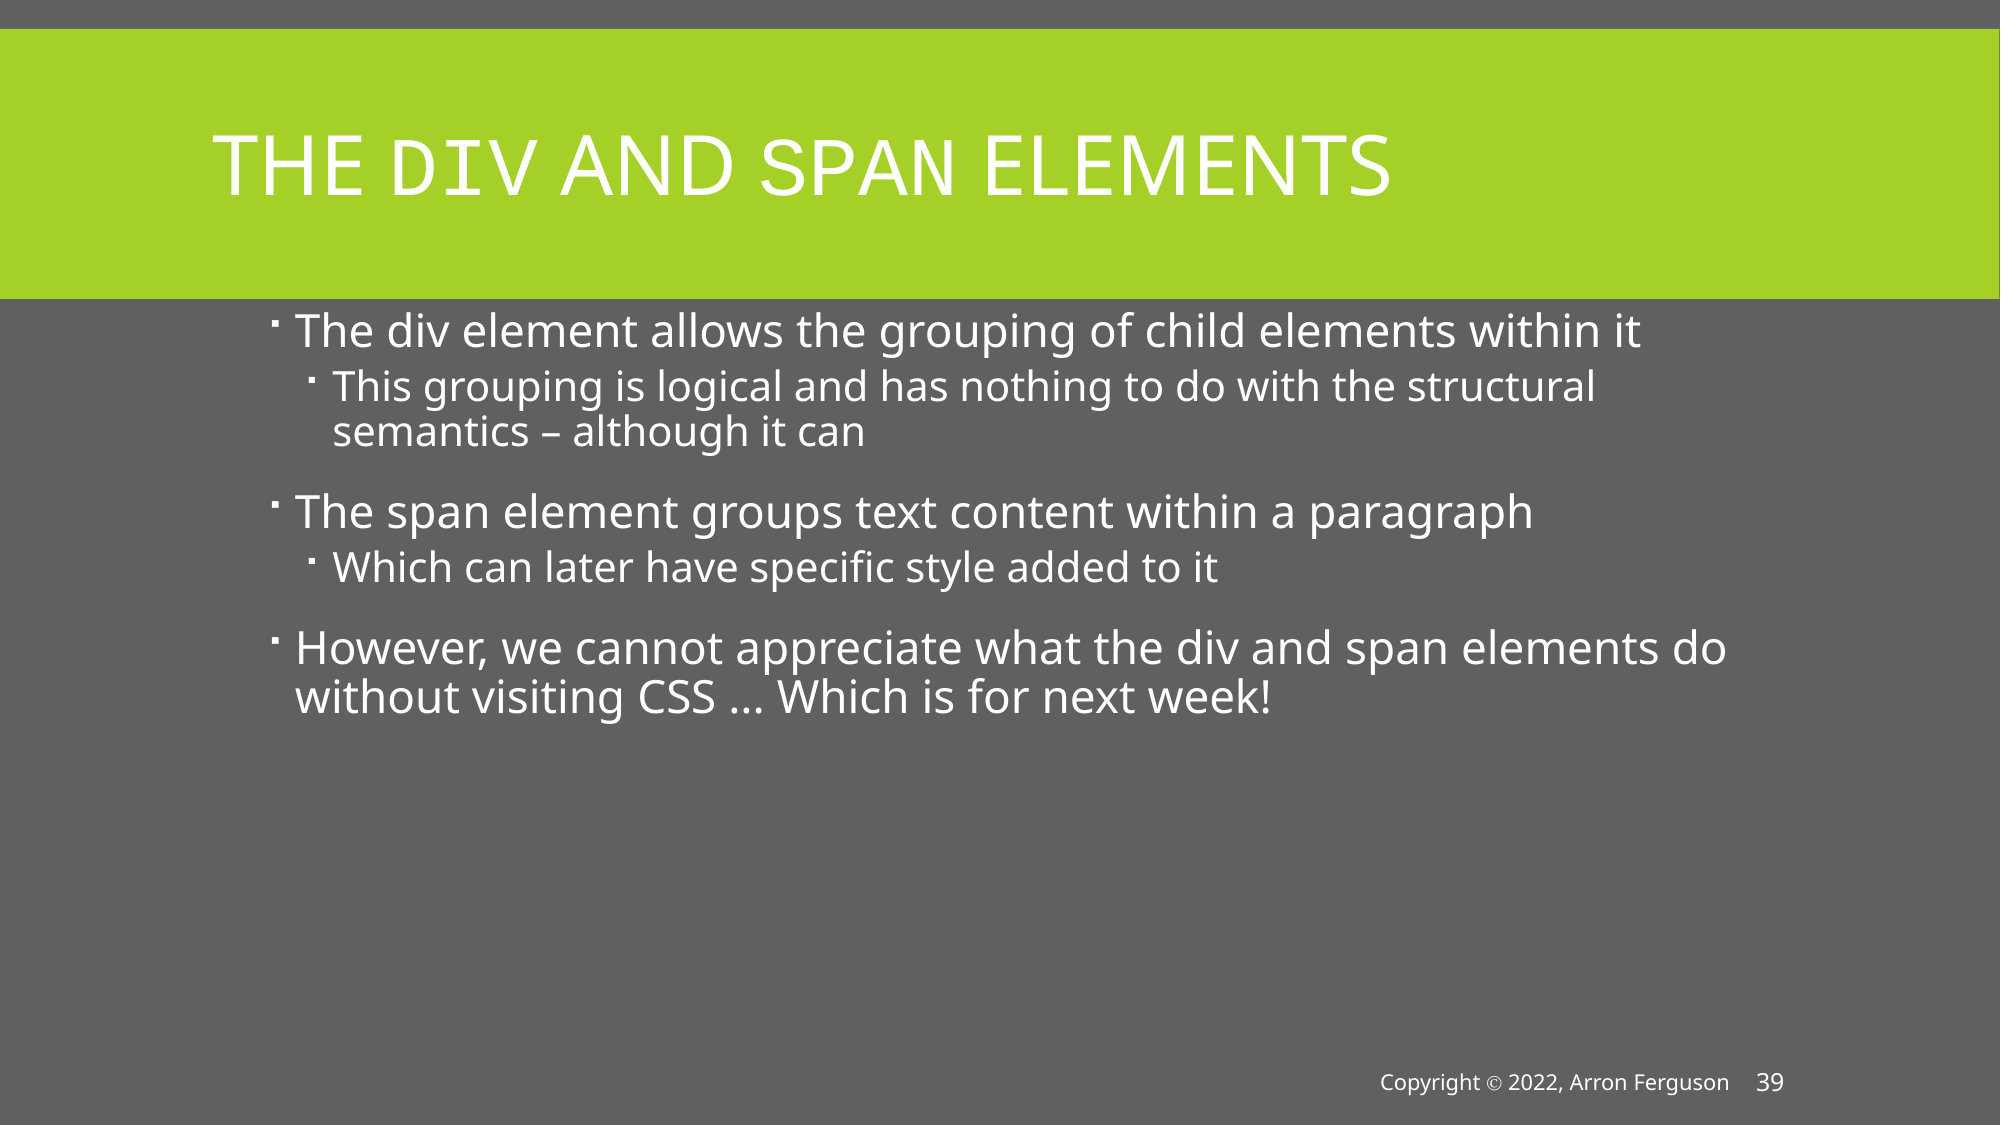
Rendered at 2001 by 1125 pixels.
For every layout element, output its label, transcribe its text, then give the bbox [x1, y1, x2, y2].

slide_number 39 [1748, 1053, 1904, 1114]
list The div element allows the grouping of child elements within it This grouping is logical and has nothing to do with the structural semantics – although it can The span element groups text content within a paragraph Which can later have specific style added to it However, we cannot appreciate what the div and span elements do without visiting CSS ... Which is for next week! [249, 299, 1750, 1063]
title The div and span Elements [197, 46, 1803, 295]
footer Copyright Ⓒ 2022, Arron Ferguson [918, 1053, 1746, 1114]
